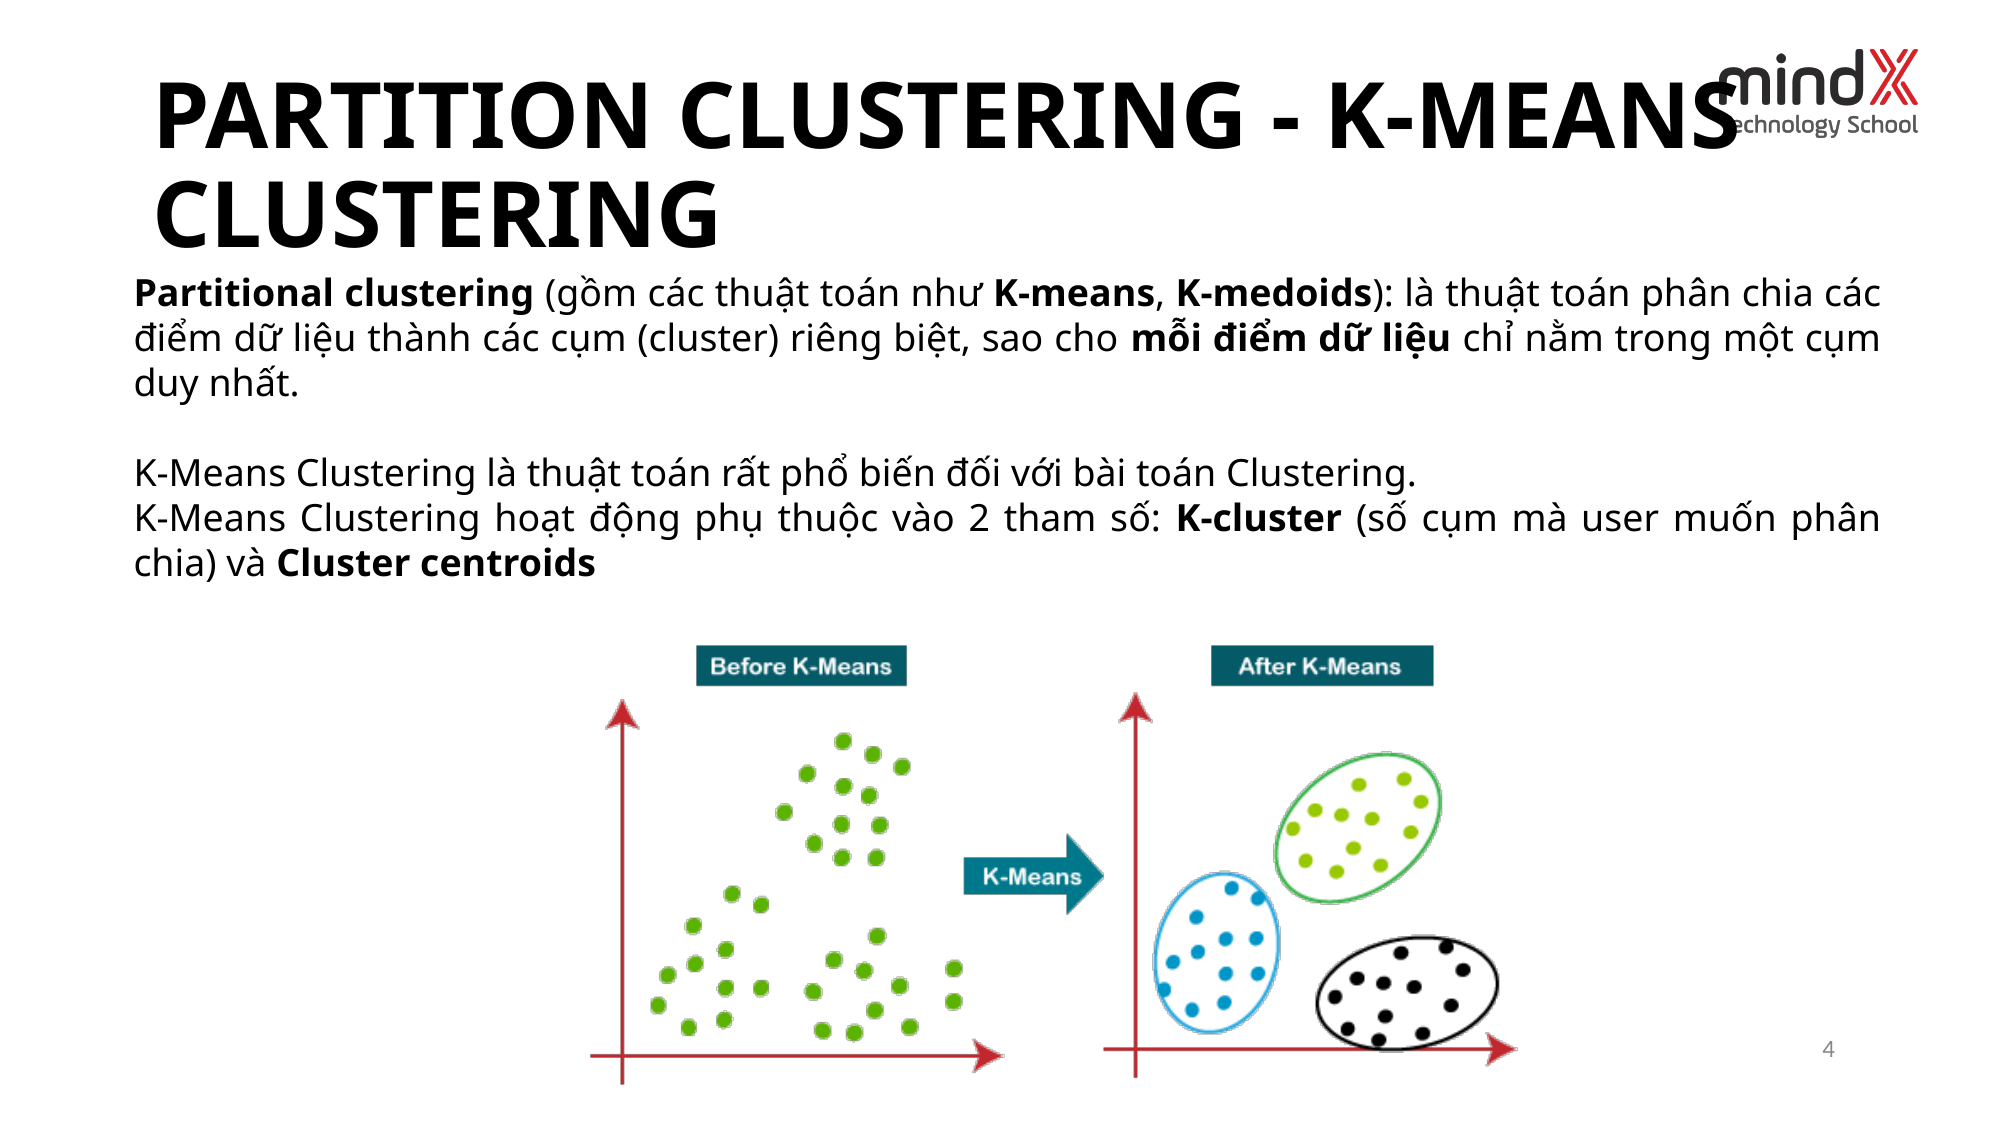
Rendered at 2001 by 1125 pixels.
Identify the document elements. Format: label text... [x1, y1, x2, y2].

slide_number ‹#› [1533, 1025, 1850, 1100]
picture [584, 624, 1528, 1101]
title PARTITION CLUSTERING - K-MEANS CLUSTERING [137, 59, 1863, 261]
list Partitional clustering (gồm các thuật toán như K-means, K-medoids): là thuật toán phân chia các điểm dữ liệu thành các cụm (cluster) riêng biệt, sao cho mỗi điểm dữ liệu chỉ nằm trong một cụm duy nhất. K-Means Clustering là thuật toán rất phổ biến đối với bài toán Clustering. K-Means Clustering hoạt động phụ thuộc vào 2 tham số: K-cluster (số cụm mà user muốn phân chia) và Cluster centroids [118, 261, 1897, 749]
picture [1719, 49, 1918, 138]
